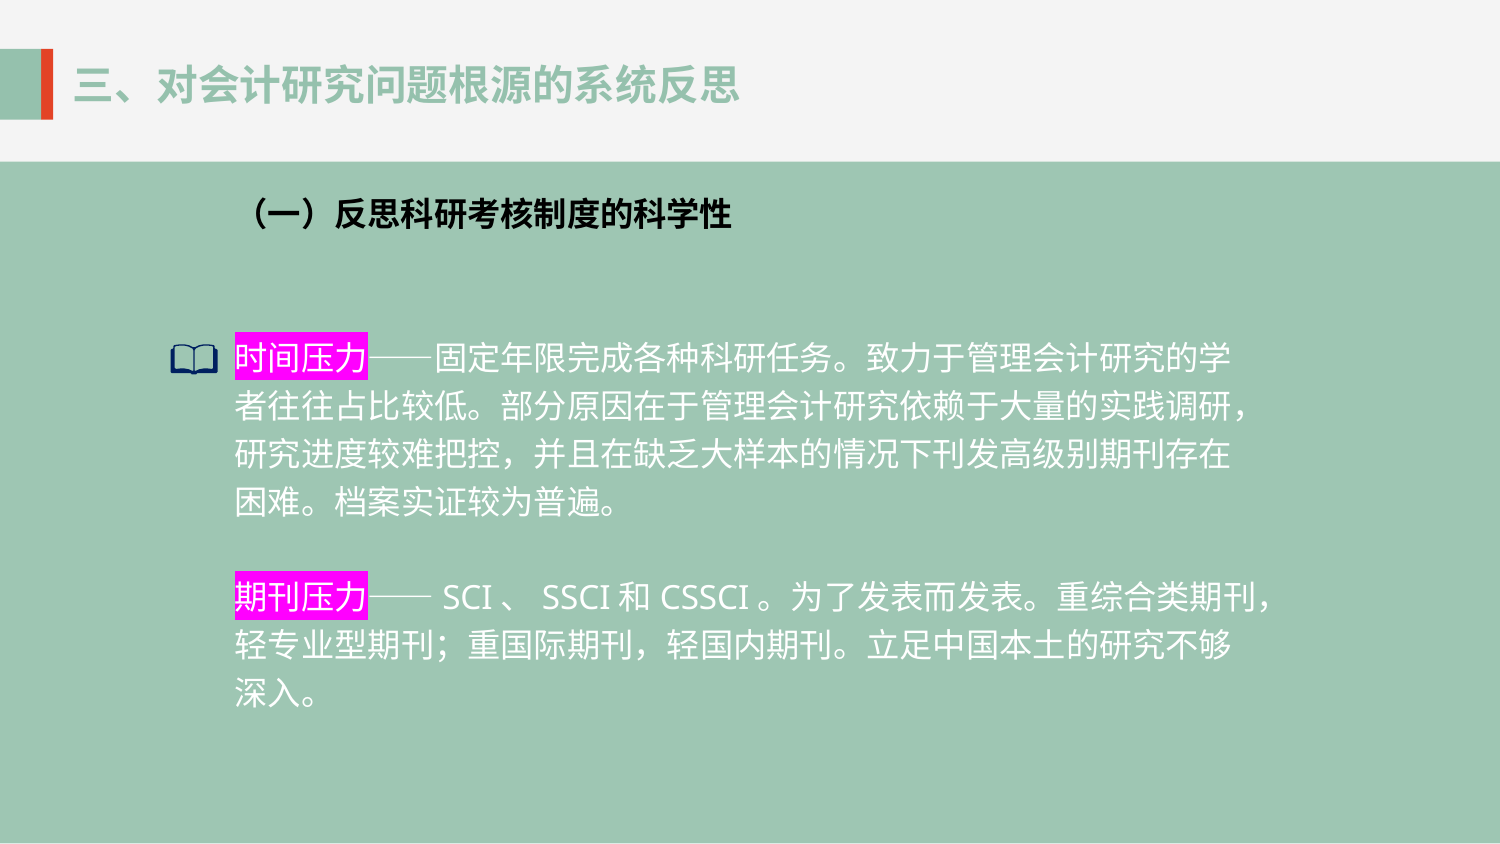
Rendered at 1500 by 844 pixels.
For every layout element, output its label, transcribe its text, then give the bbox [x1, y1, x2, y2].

text_box [0, 161, 1500, 844]
text_box （一）反思科研考核制度的科学性 时间压力——固定年限完成各种科研任务。致力于管理会计研究的学者往往占比较低。部分原因在于管理会计研究依赖于大量的实践调研，研究进度较难把控，并且在缺乏大样本的情况下刊发高级别期刊存在困难。档案实证较为普遍。 期刊压力——SCI、SSCI和CSSCI。为了发表而发表。重综合类期刊，轻专业型期刊；重国际期刊，轻国内期刊。立足中国本土的研究不够深入。 [234, 185, 1266, 713]
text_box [0, 48, 54, 120]
text_box [170, 344, 218, 375]
text_box 三、对会计研究问题根源的系统反思 [58, 51, 756, 117]
